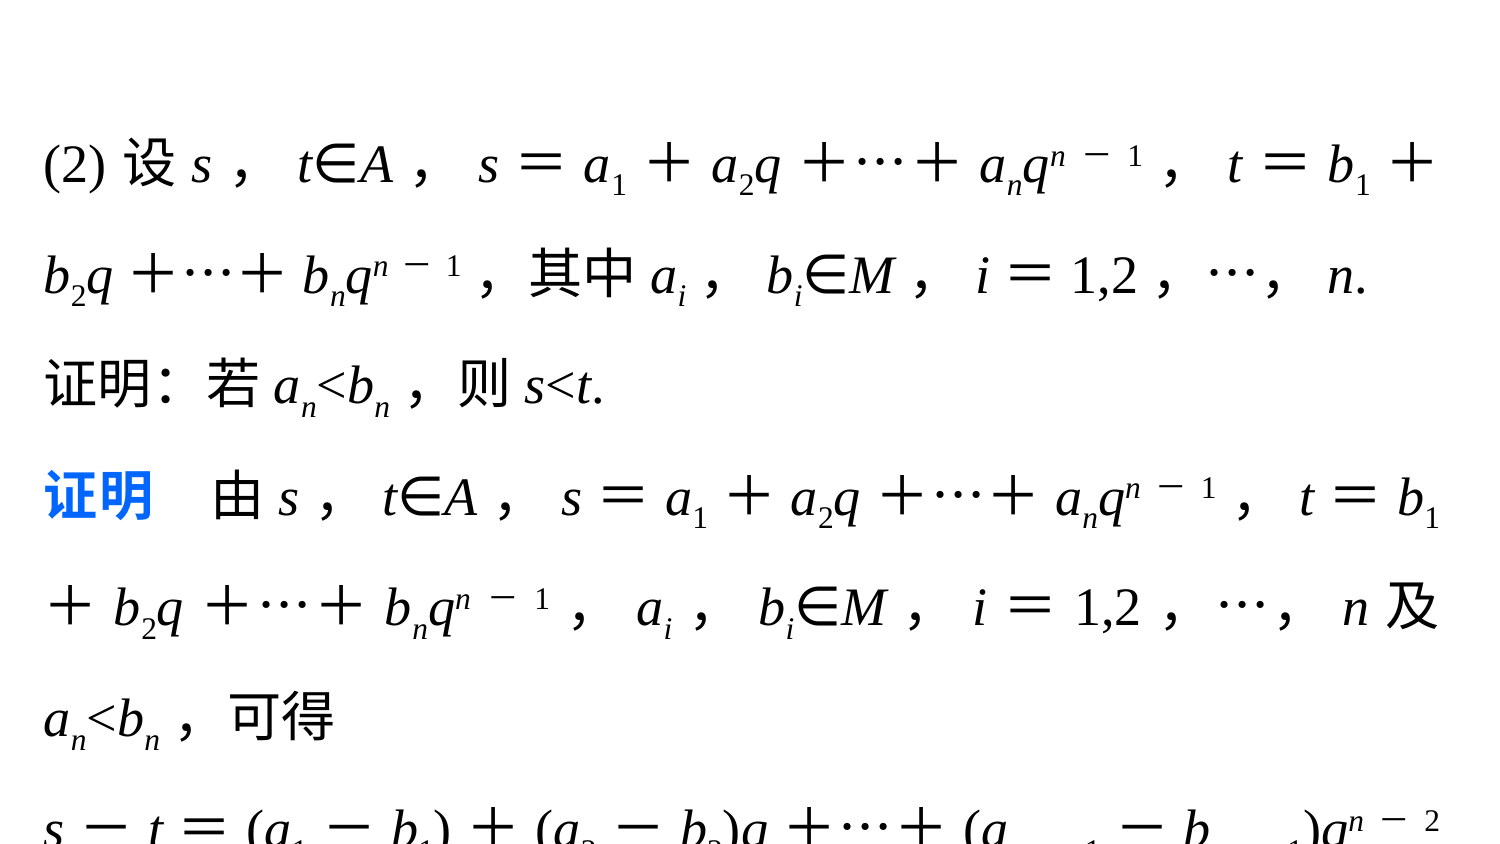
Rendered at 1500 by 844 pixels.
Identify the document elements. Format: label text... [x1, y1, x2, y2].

text_box (2)设s，t∈A，s＝a1＋a2q＋…＋anqn－1，t＝b1＋b2q＋…＋bnqn－1，其中ai，bi∈M，i＝1,2，…，n. 证明：若an<bn，则s<t. 证明 由s，t∈A，s＝a1＋a2q＋…＋anqn－1，t＝b1＋b2q＋…＋bnqn－1，ai，bi∈M，i＝1,2，…，n及an<bn，可得 s－t＝(a1－b1)＋(a2－b2)q＋…＋(an－1－bn－1)qn－2＋ (an－bn)qn－1 [28, 83, 1468, 844]
